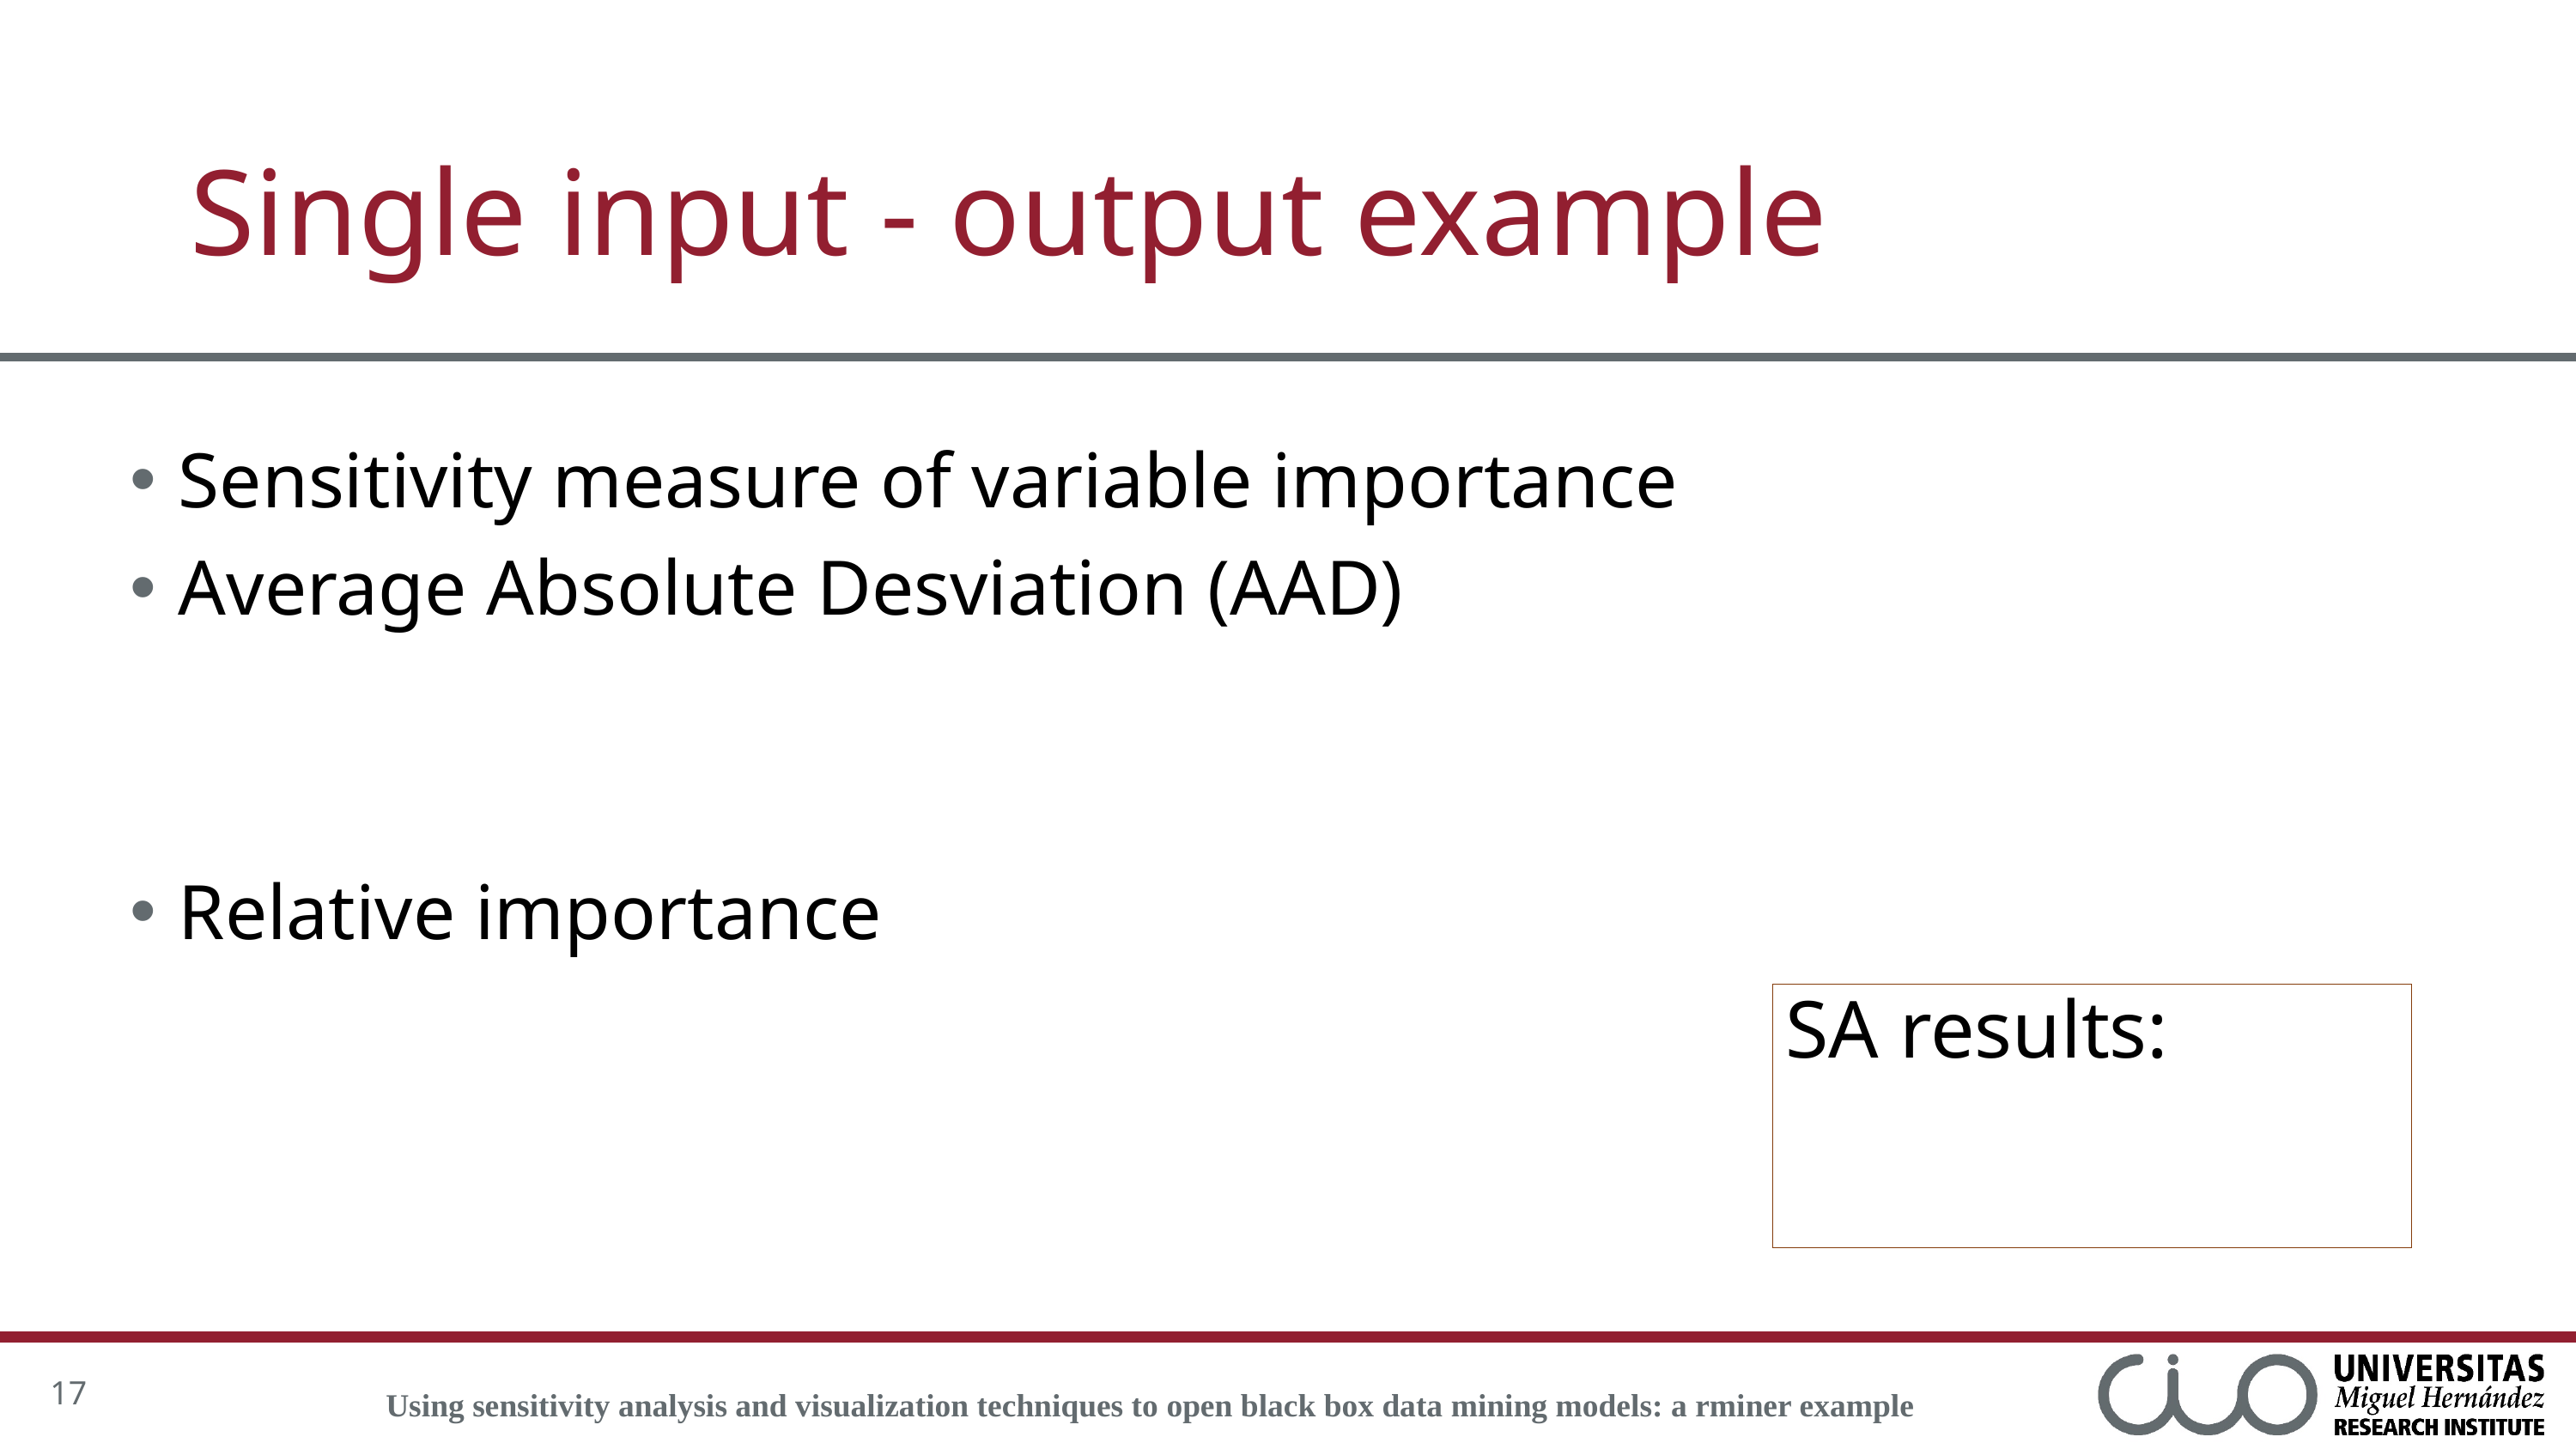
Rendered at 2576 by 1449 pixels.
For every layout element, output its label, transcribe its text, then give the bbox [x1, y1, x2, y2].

title Single input - output example [177, 76, 2399, 358]
slide_number 17 [37, 1355, 197, 1434]
footer Using sensitivity analysis and visualization techniques to open black box data mining models: a rminer example [233, 1355, 2069, 1434]
picture [2091, 1347, 2551, 1442]
